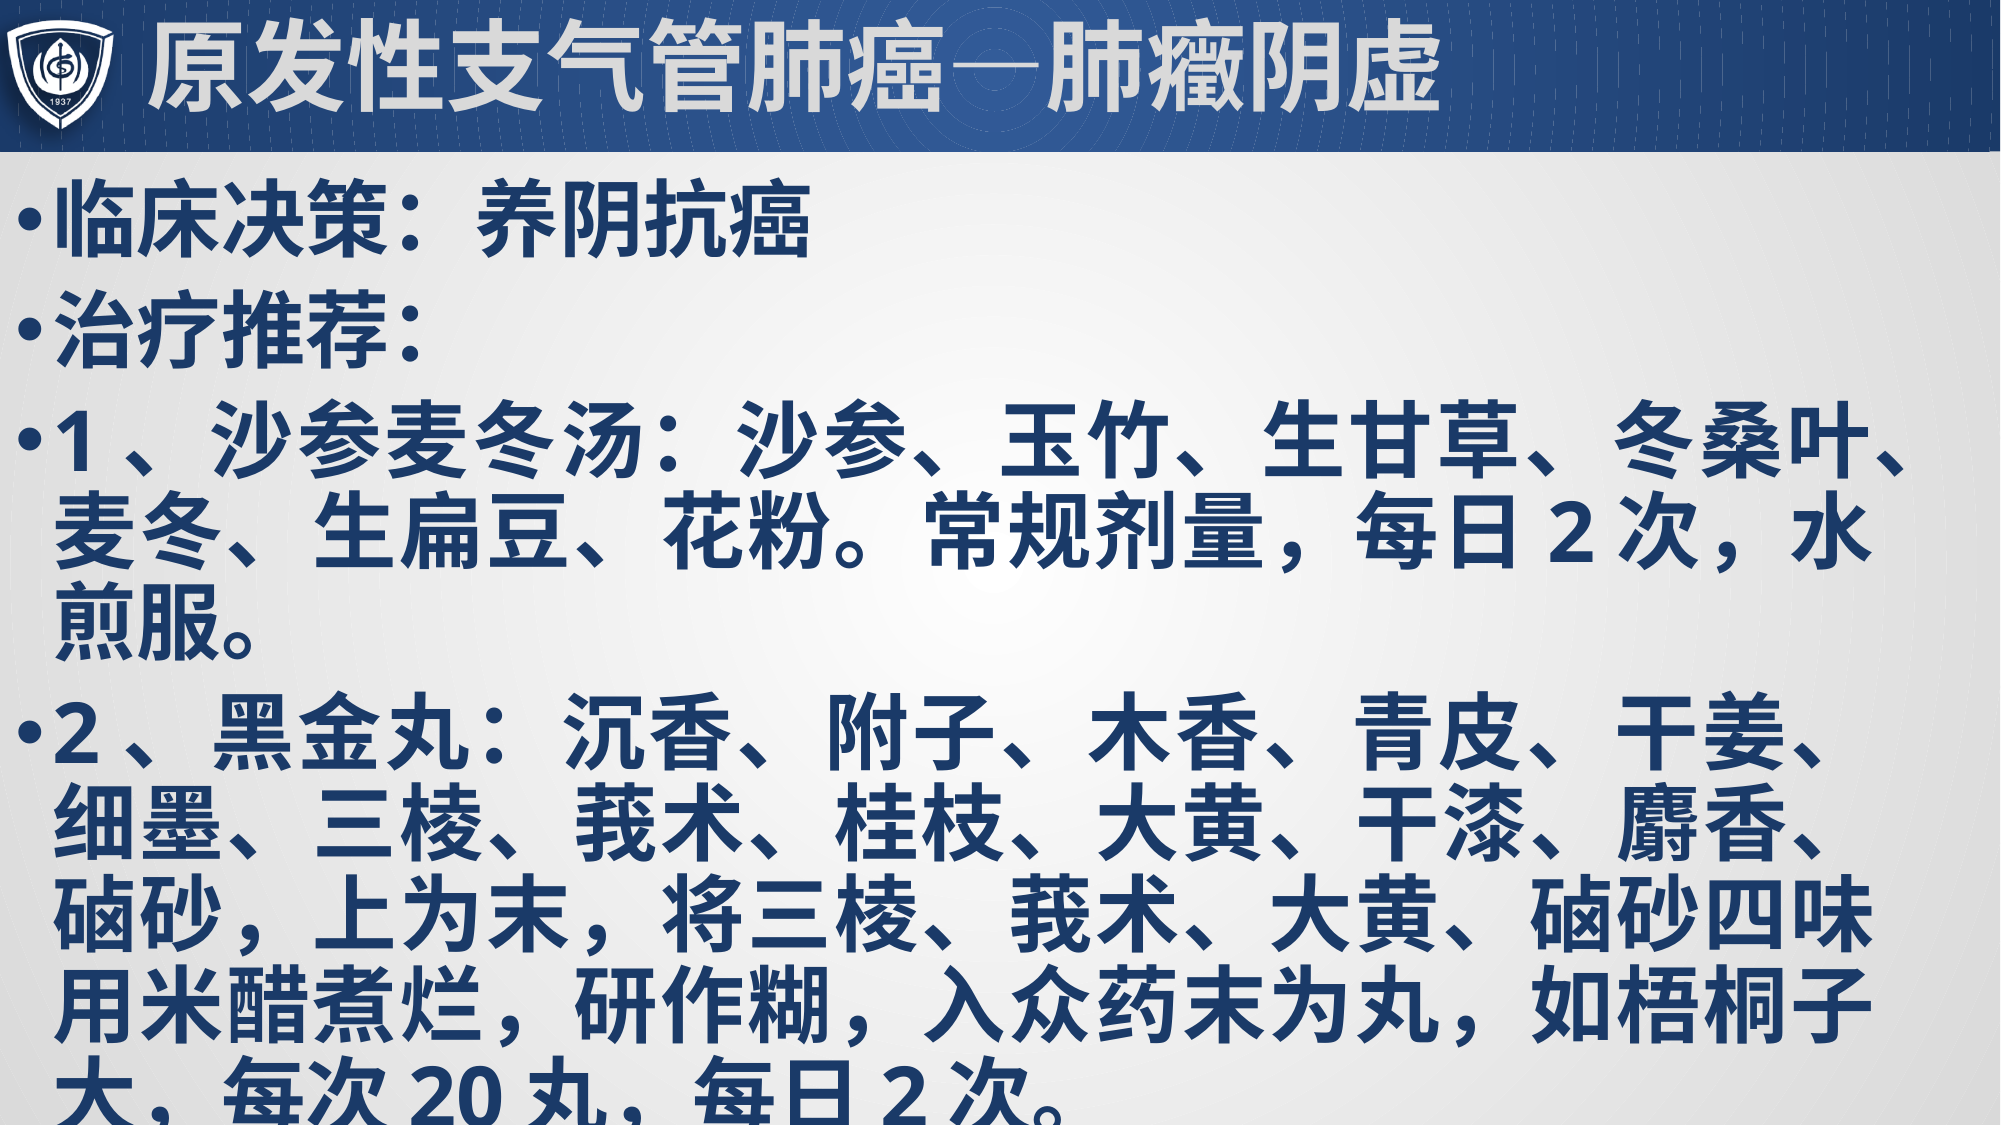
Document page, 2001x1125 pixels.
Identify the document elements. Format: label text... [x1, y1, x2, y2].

list 临床决策：养阴抗癌 治疗推荐： 1、沙参麦冬汤：沙参、玉竹、生甘草、冬桑叶、麦冬、生扁豆、花粉。常规剂量，每日2次，水煎服。 2、黑金丸：沉香、附子、木香、青皮、干姜、细墨、三棱、莪术、桂枝、大黄、干漆、麝香、硵砂，上为末，将三棱、莪术、大黄、硵砂四味用米醋煮烂，研作糊，入众药末为丸，如梧桐子大，每次20丸，每日2次。 [0, 170, 1890, 1125]
title 原发性支气管肺癌—肺癥阴虚 [130, 0, 2000, 152]
picture [0, 14, 119, 138]
